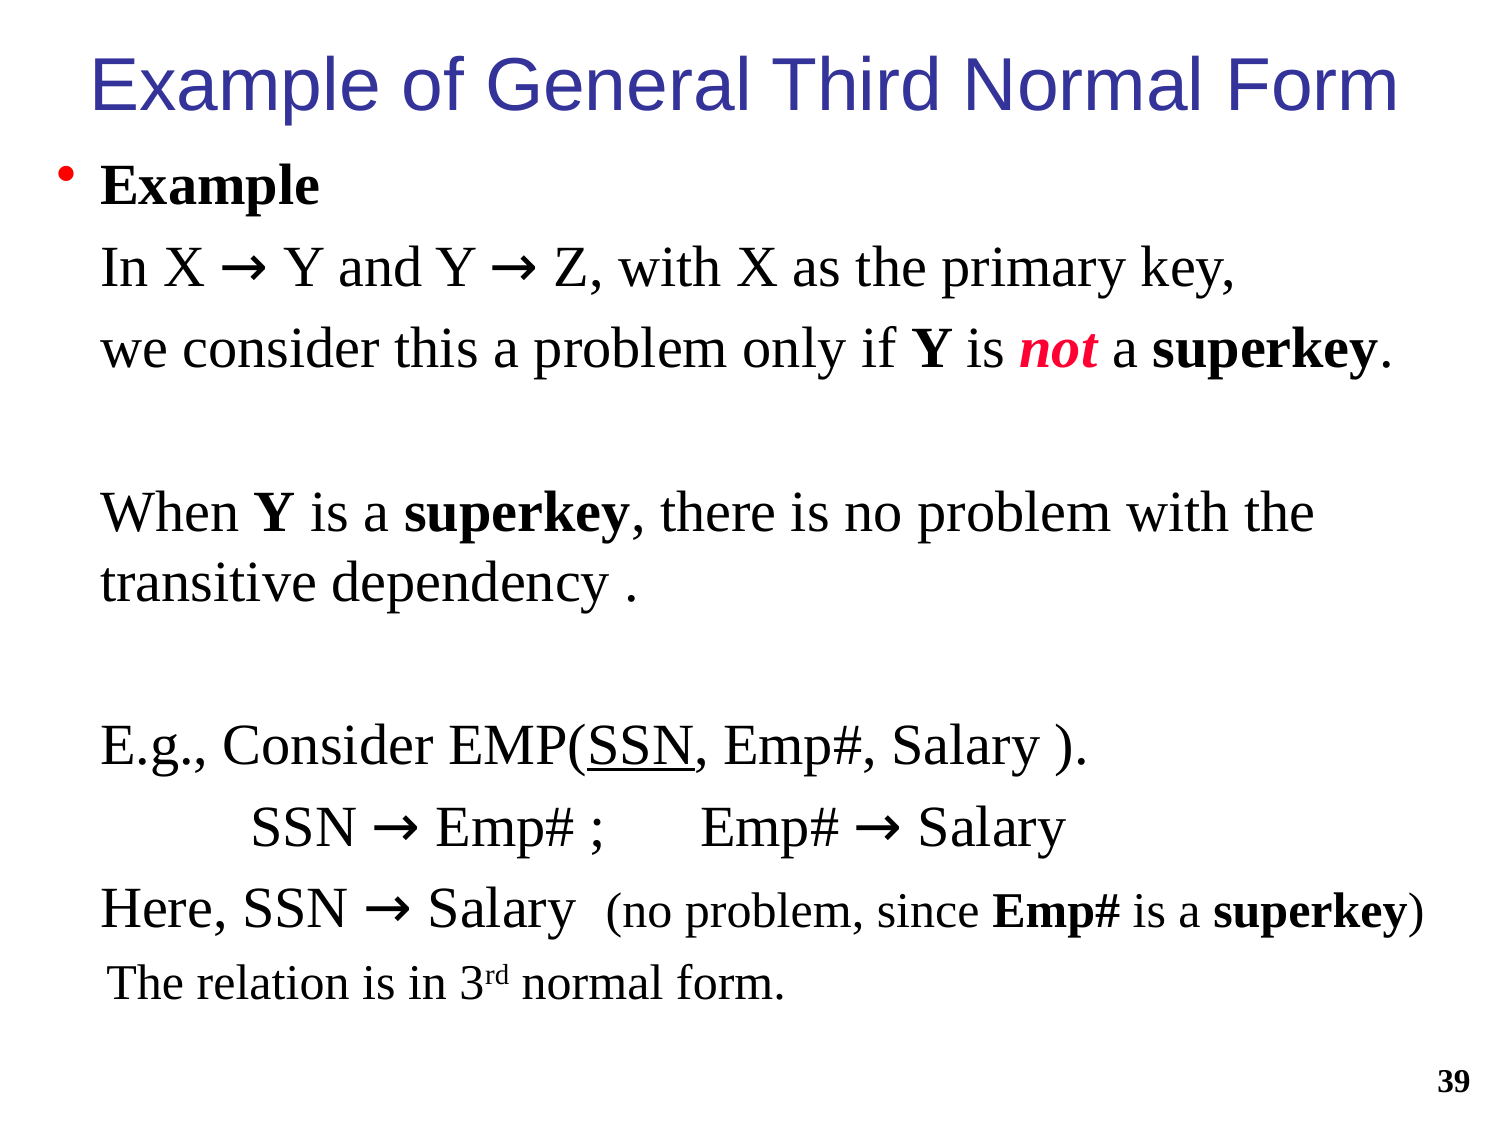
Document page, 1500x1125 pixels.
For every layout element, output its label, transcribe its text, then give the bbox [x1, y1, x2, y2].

slide_number 39 [1314, 1047, 1487, 1112]
title Example of General Third Normal Form [30, 22, 1461, 139]
list Example In X → Y and Y → Z, with X as the primary key, we consider this a problem only if Y is not a superkey. When Y is a superkey, there is no problem with the transitive dependency . E.g., Consider EMP(SSN, Emp#, Salary ). SSN → Emp# ; Emp# → Salary Here, SSN → Salary (no problem, since Emp# is a superkey) The relation is in 3rd normal form. [41, 138, 1475, 1049]
